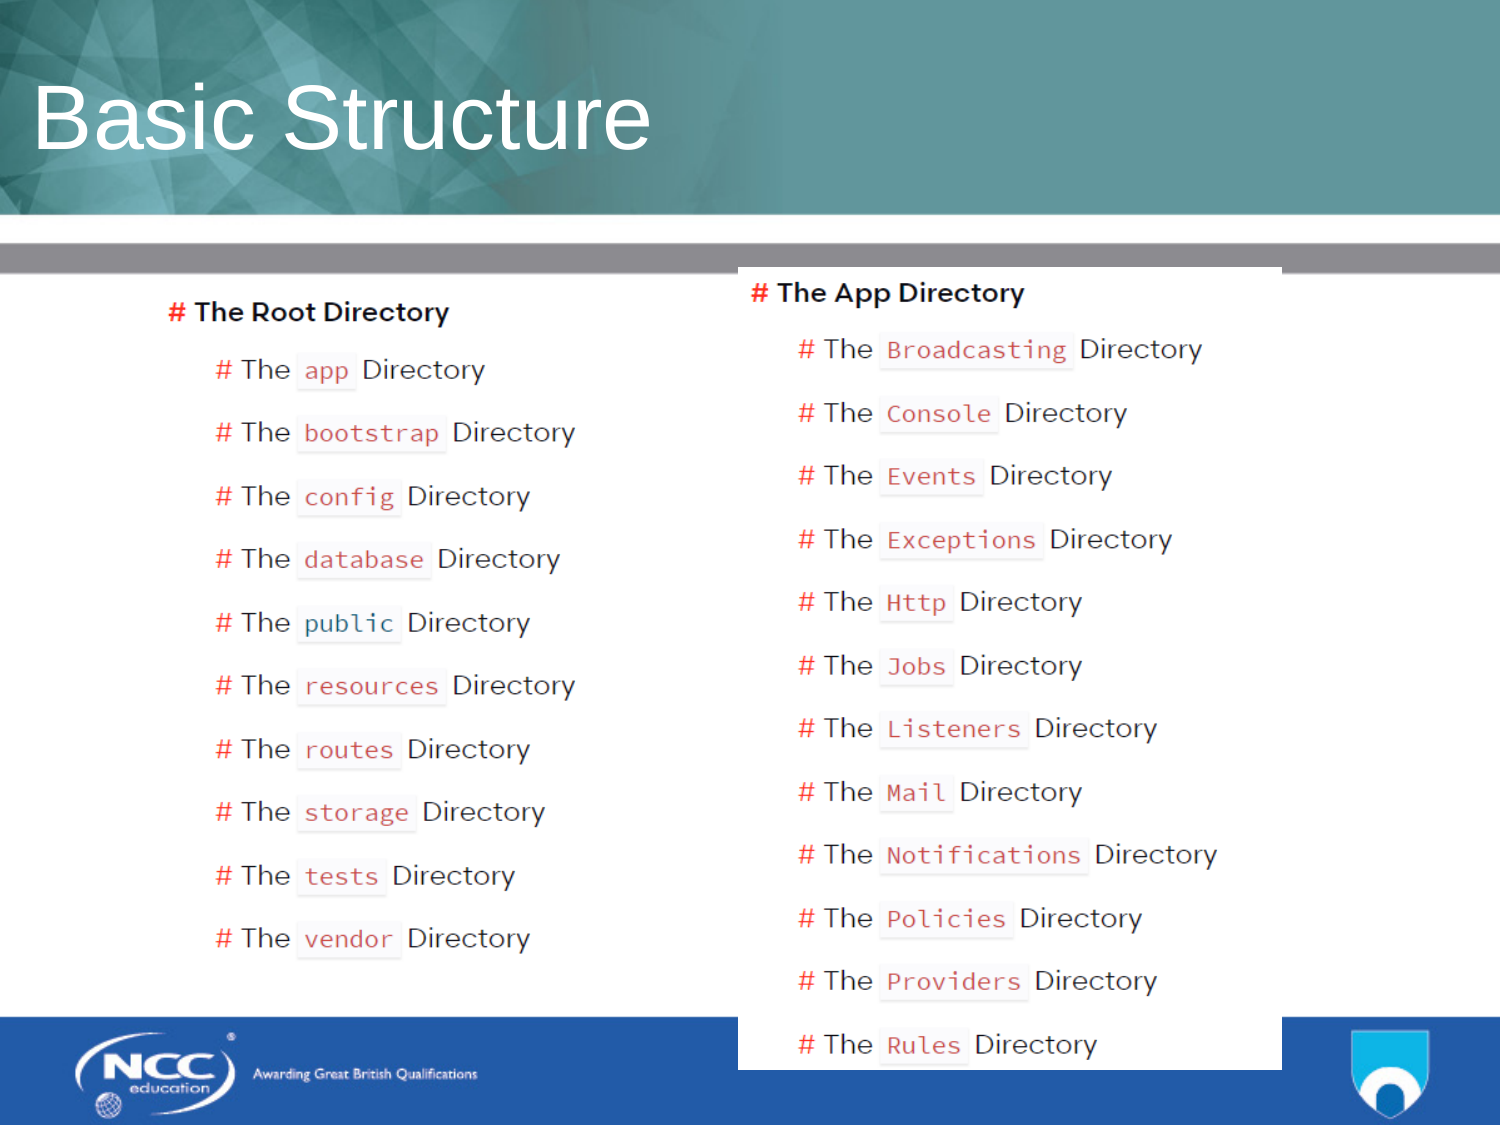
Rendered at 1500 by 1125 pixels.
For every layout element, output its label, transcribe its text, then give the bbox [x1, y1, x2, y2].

title Basic Structure [16, 19, 1459, 207]
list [159, 290, 590, 975]
picture [0, 0, 1500, 1125]
